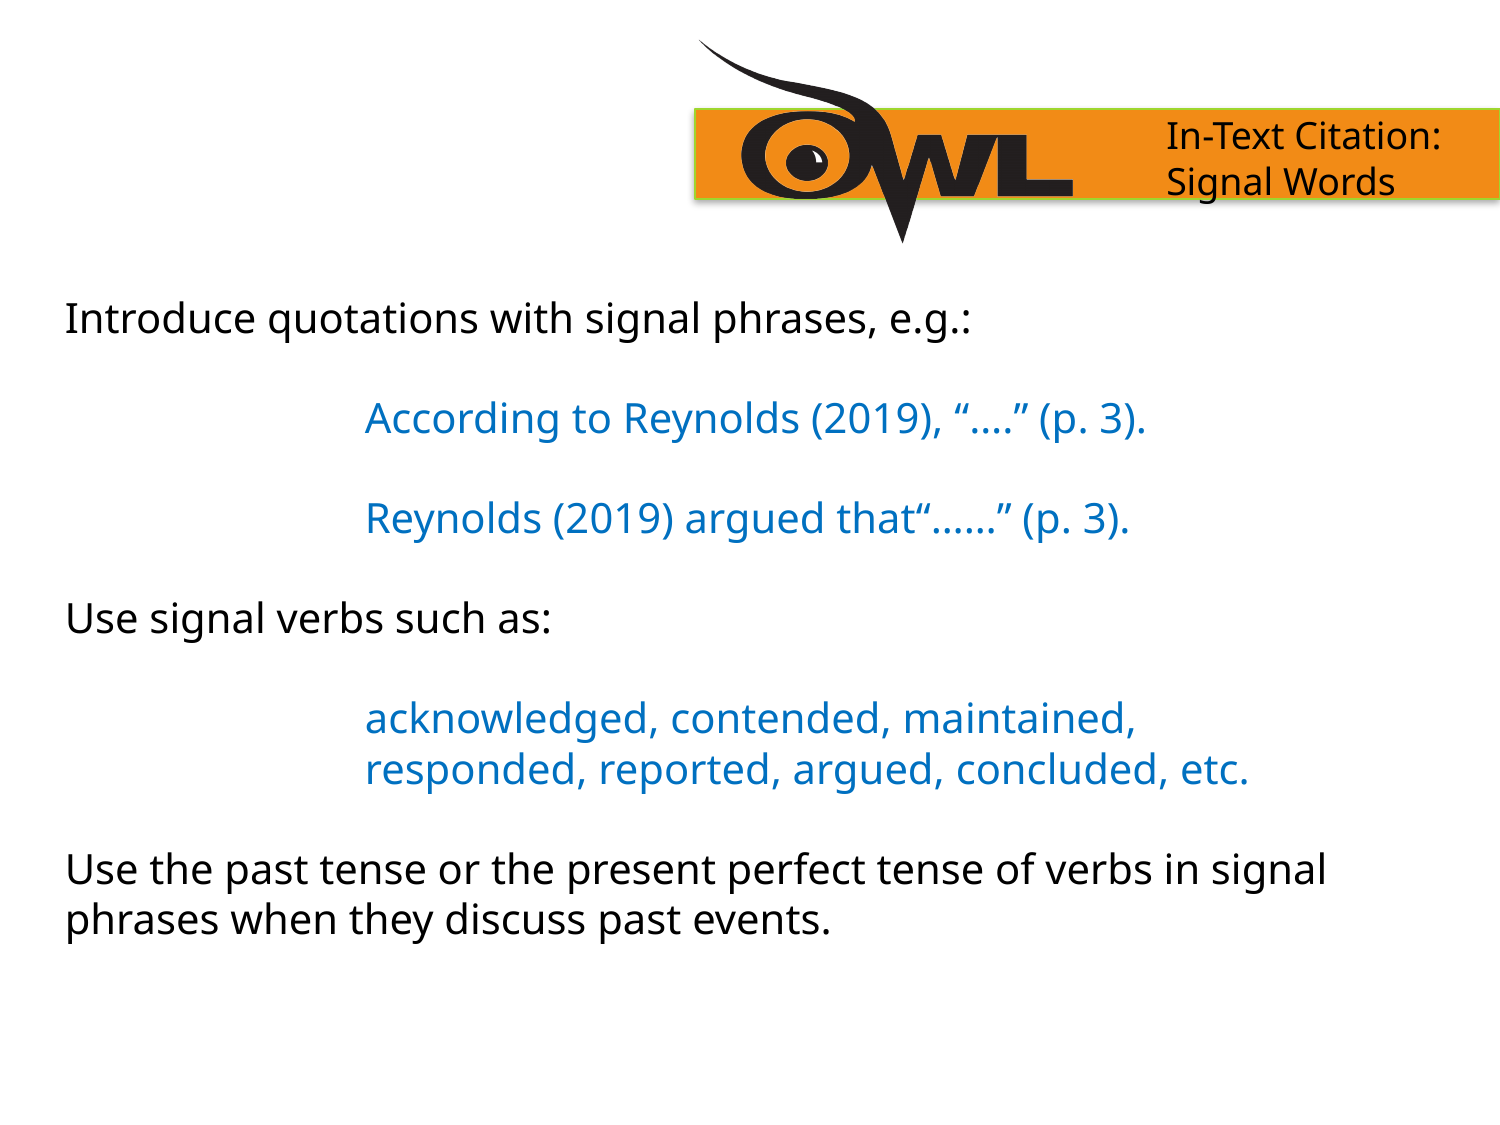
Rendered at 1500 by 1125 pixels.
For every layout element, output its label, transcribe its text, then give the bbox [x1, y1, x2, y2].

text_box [694, 35, 1500, 245]
text_box Introduce quotations with signal phrases, e.g.: According to Reynolds (2019), “….” (p. 3). Reynolds (2019) argued that“……” (p. 3). Use signal verbs such as: acknowledged, contended, maintained, responded, reported, argued, concluded, etc. Use the past tense or the present perfect tense of verbs in signal phrases when they discuss past events. [50, 284, 1450, 1000]
